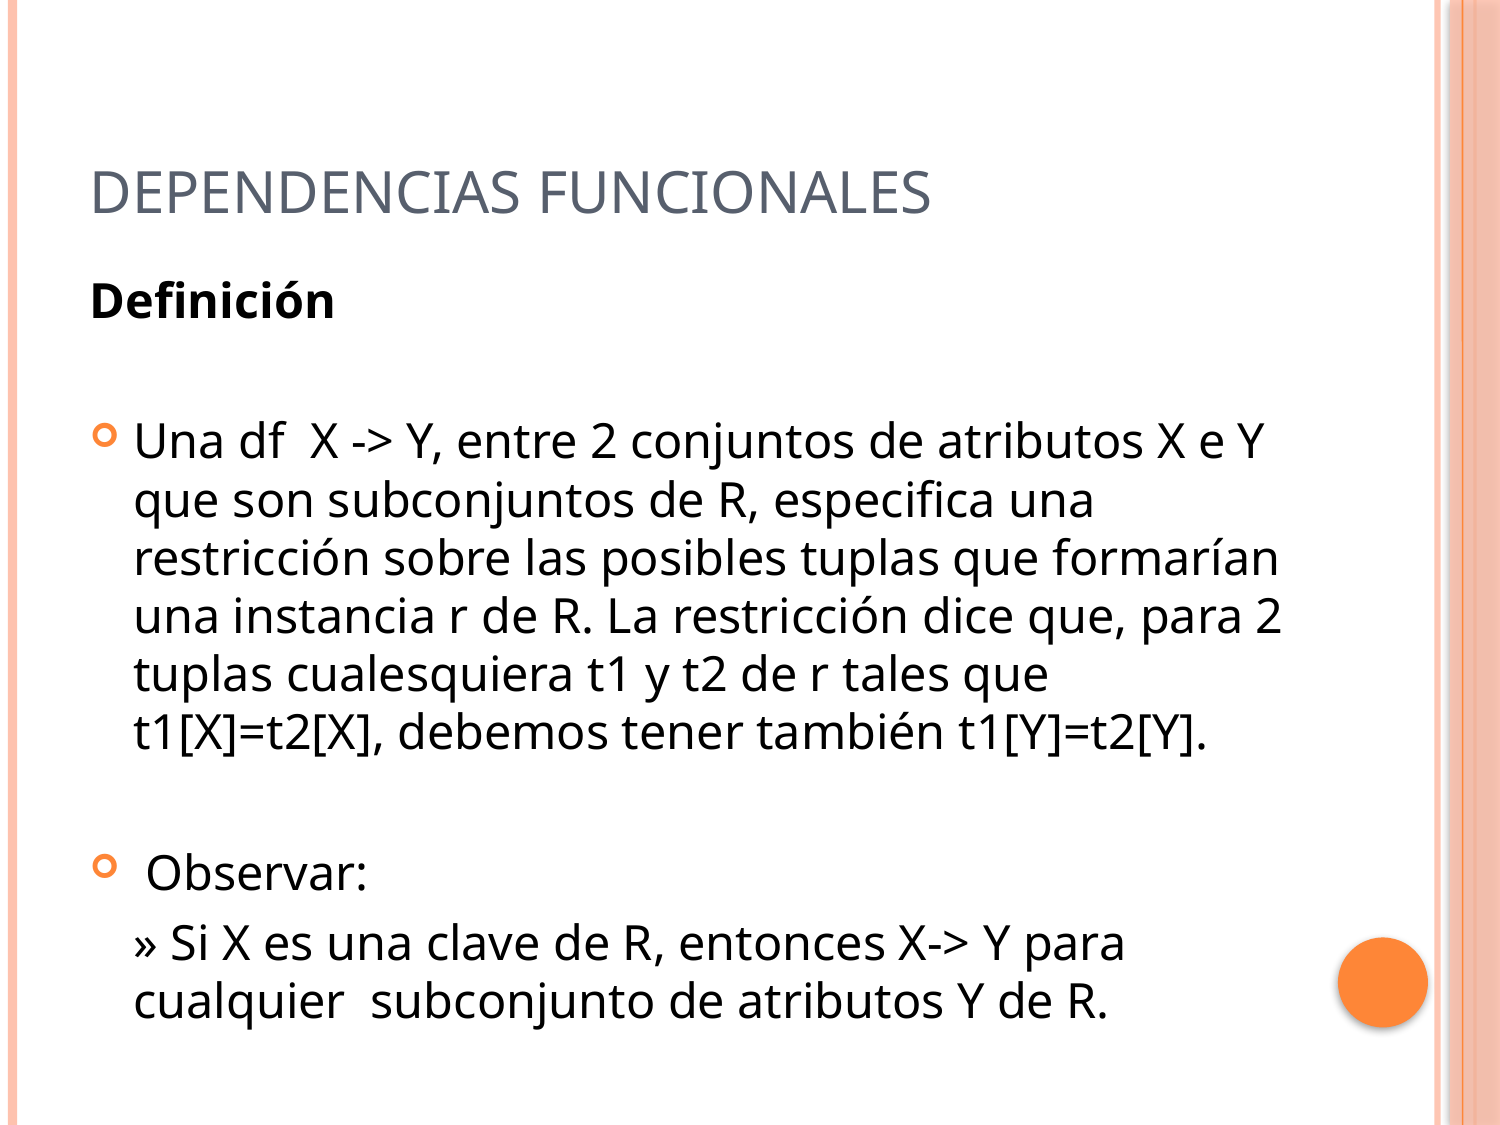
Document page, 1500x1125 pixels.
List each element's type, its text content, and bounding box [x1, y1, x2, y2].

title Dependencias Funcionales [75, 45, 1300, 233]
list Definición Una df X -> Y, entre 2 conjuntos de atributos X e Y que son subconjuntos de R, especifica una restricción sobre las posibles tuplas que formarían una instancia r de R. La restricción dice que, para 2 tuplas cualesquiera t1 y t2 de r tales que t1[X]=t2[X], debemos tener también t1[Y]=t2[Y]. Observar: » Si X es una clave de R, entonces X-> Y para cualquier subconjunto de atributos Y de R. [75, 262, 1300, 1062]
